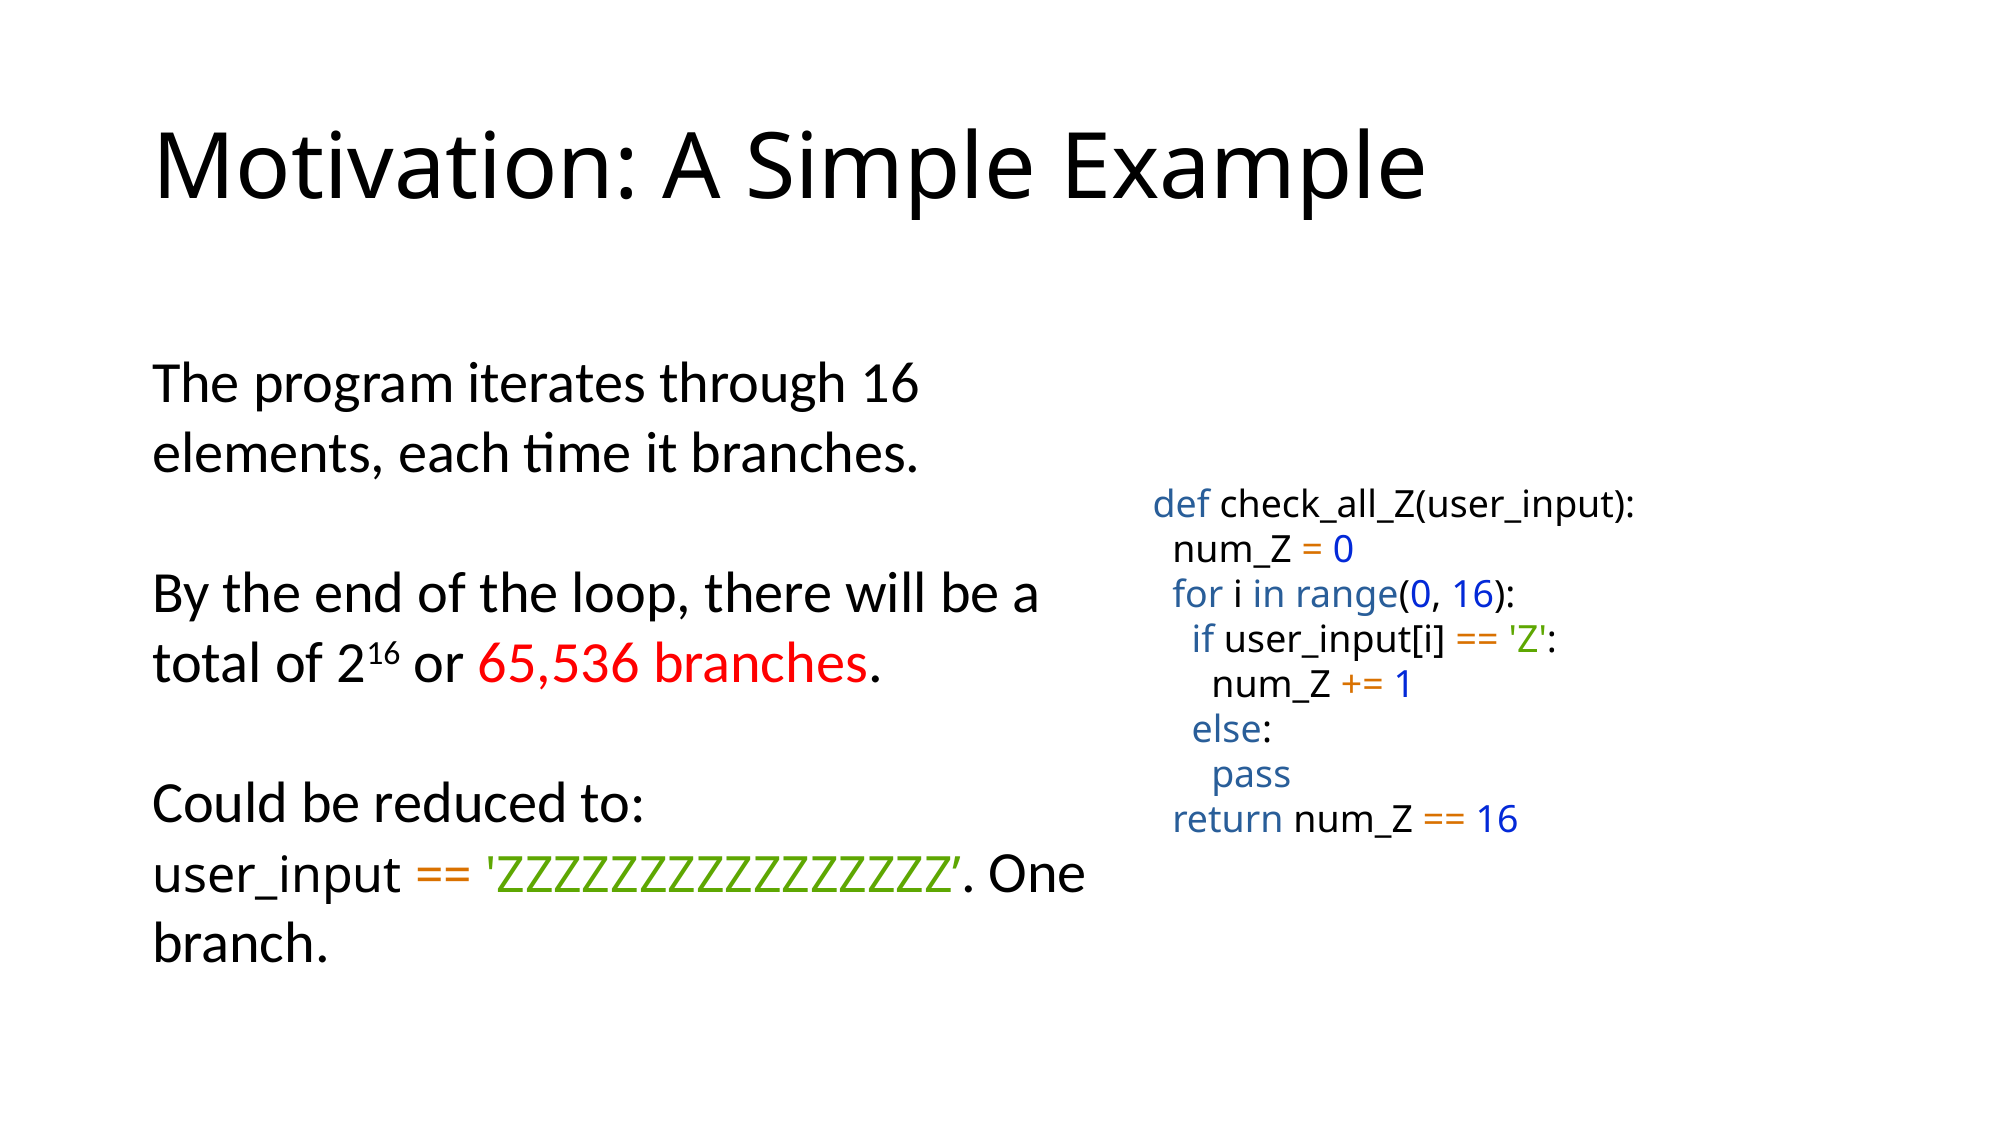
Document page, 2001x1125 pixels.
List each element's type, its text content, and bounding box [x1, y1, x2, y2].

text_box def check_all_Z(user_input): num_Z = 0 for i in range(0, 16): if user_input[i] == 'Z': num_Z += 1 else: pass return num_Z == 16 [1179, 472, 1838, 848]
title Motivation: A Simple Example [137, 59, 1863, 278]
text_box The program iterates through 16 elements, each time it branches. By the end of the loop, there will be a total of 216 or 65,536 branches. Could be reduced to: user_input == 'ZZZZZZZZZZZZZZZZ’. One branch. [137, 336, 1179, 982]
